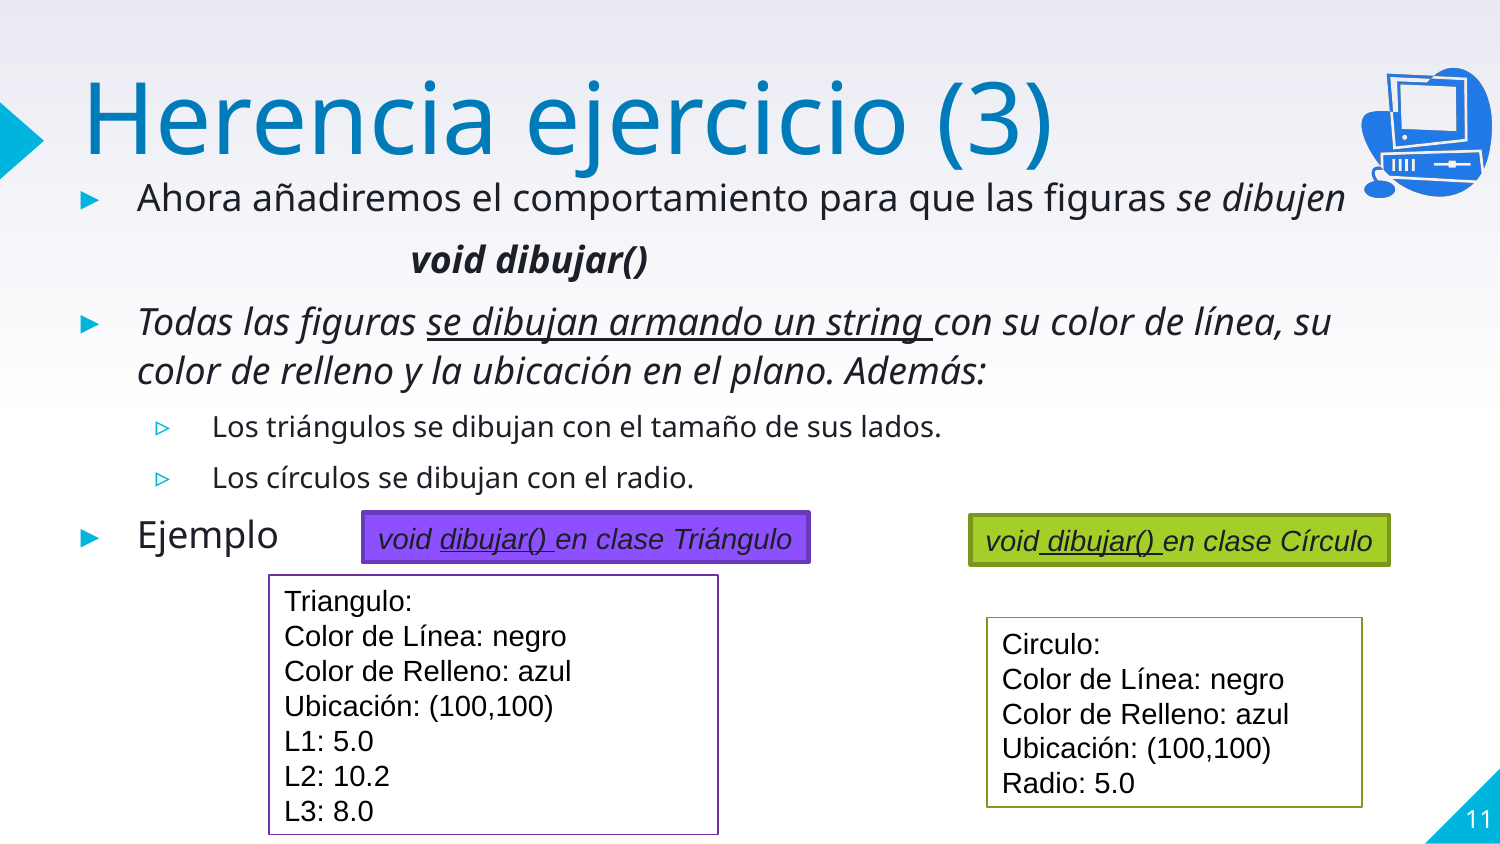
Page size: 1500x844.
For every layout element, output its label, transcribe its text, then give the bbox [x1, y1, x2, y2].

text_box Triangulo: Color de Línea: negro Color de Relleno: azul Ubicación: (100,100) L1: 5.0 L2: 10.2 L3: 8.0 [269, 574, 718, 835]
slide_number ‹#› [1418, 760, 1494, 838]
title Herencia ejercicio (3) [81, 77, 1299, 169]
picture [1361, 67, 1495, 199]
text_box void dibujar() en clase Triángulo [362, 512, 809, 563]
text_box Circulo: Color de Línea: negro Color de Relleno: azul Ubicación: (100,100) Radio: 5.0 [986, 617, 1362, 808]
text_box void dibujar() en clase Círculo [970, 514, 1390, 565]
list Ahora añadiremos el comportamiento para que las figuras se dibujen void dibujar() Todas las figuras se dibujan armando un string con su color de línea, su color de relleno y la ubicación en el plano. Además: Los triángulos se dibujan con el tamaño de sus lados. Los círculos se dibujan con el radio. Ejemplo [61, 169, 1412, 583]
